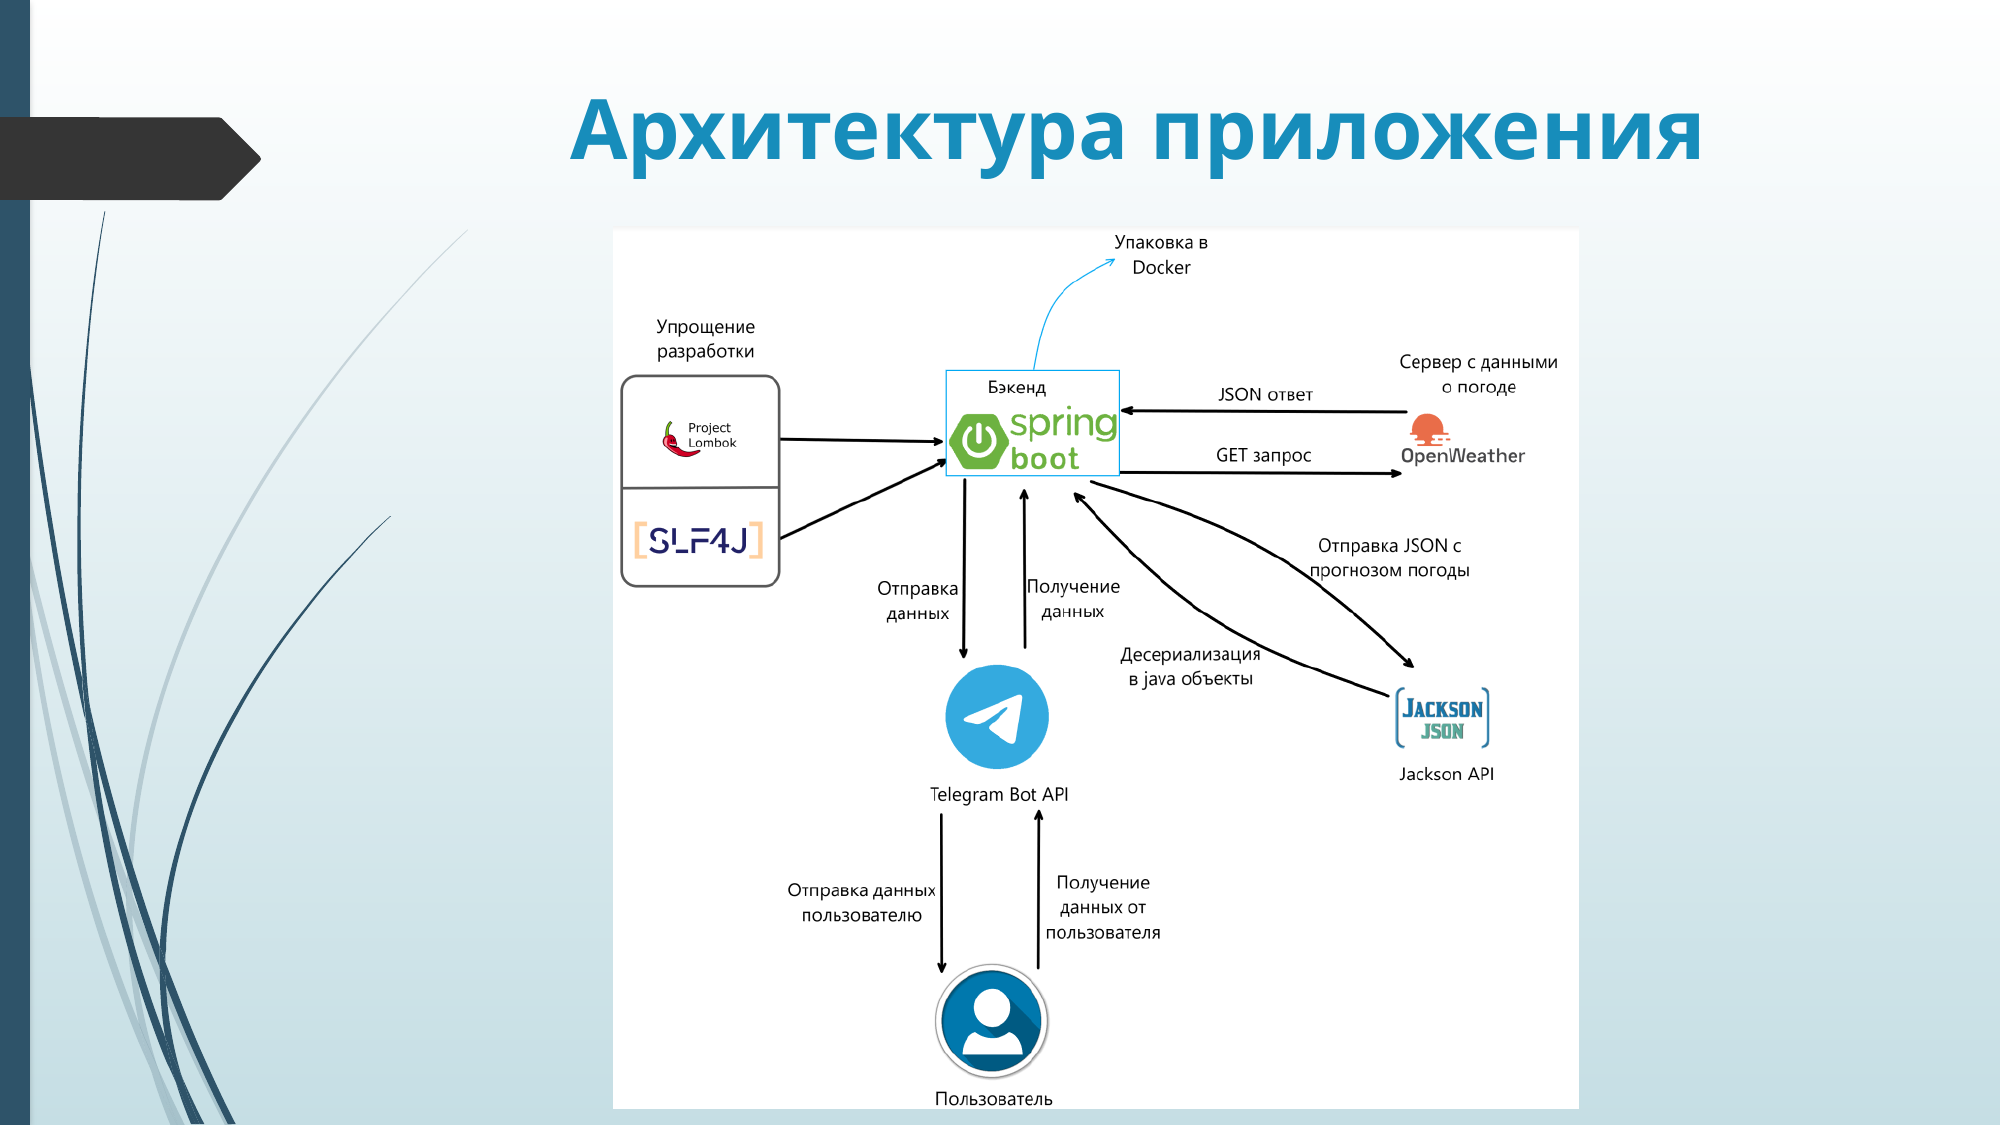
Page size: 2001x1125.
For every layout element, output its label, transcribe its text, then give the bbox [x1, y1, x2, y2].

title Архитектура приложения [555, 69, 2000, 280]
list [613, 226, 1579, 1109]
